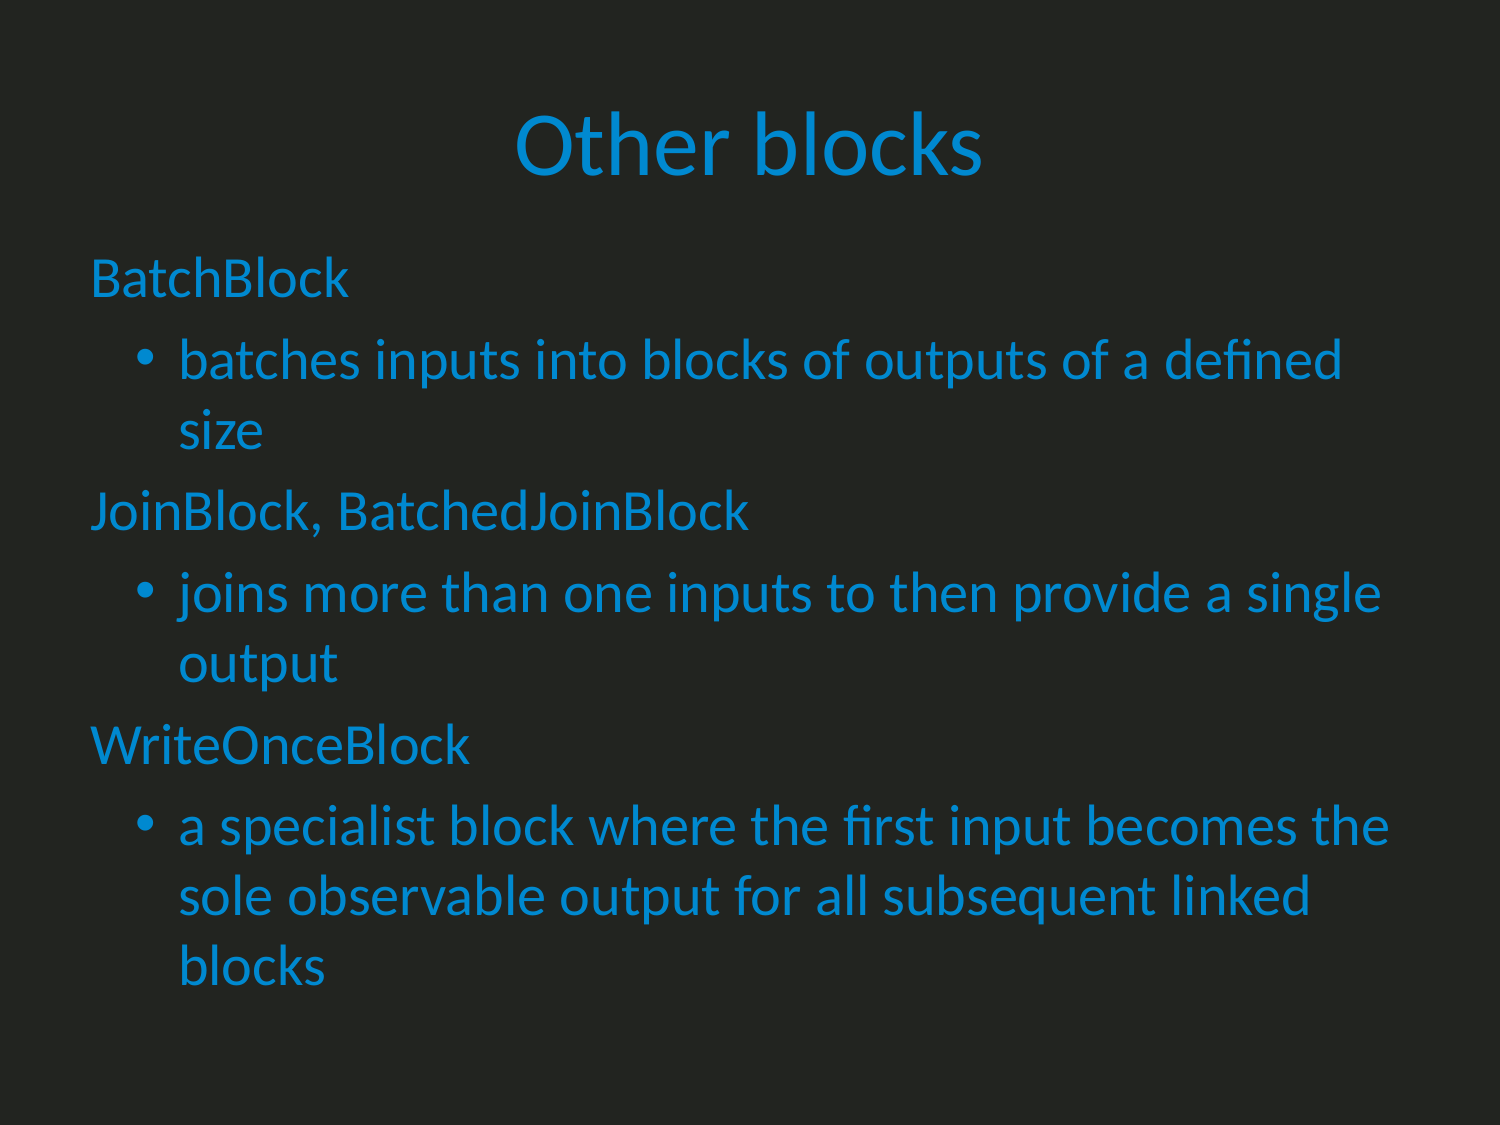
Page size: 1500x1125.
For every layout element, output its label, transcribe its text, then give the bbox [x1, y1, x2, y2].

title Other blocks [75, 45, 1425, 231]
list BatchBlock batches inputs into blocks of outputs of a defined size JoinBlock, BatchedJoinBlock joins more than one inputs to then provide a single output WriteOnceBlock a specialist block where the first input becomes the sole observable output for all subsequent linked blocks [75, 231, 1425, 975]
